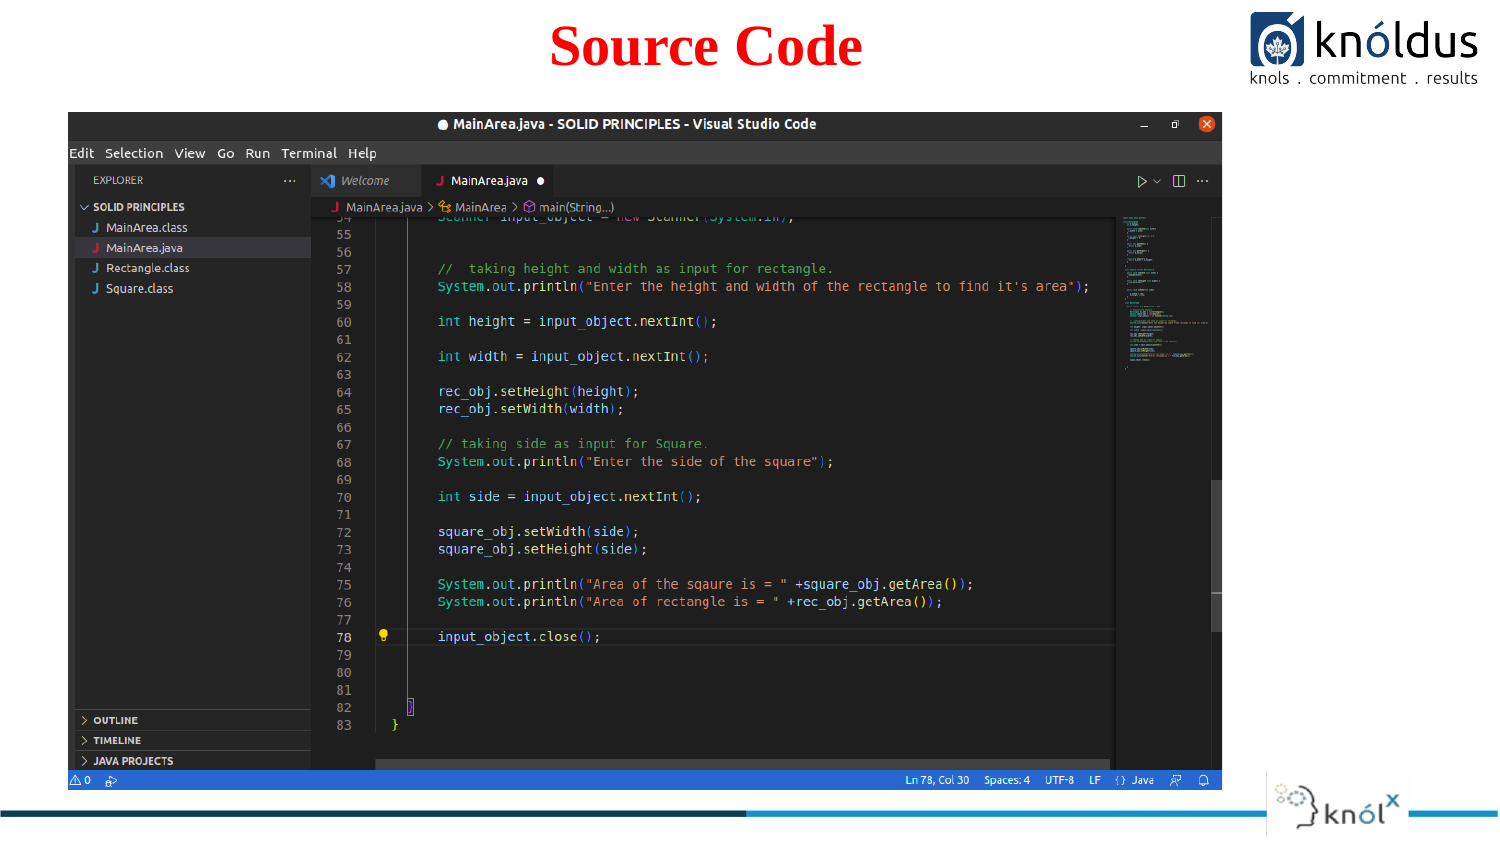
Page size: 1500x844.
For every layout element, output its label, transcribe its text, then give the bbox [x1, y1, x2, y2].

picture [1249, 12, 1478, 87]
picture [0, 112, 1498, 837]
title Source Code [59, 13, 1354, 85]
